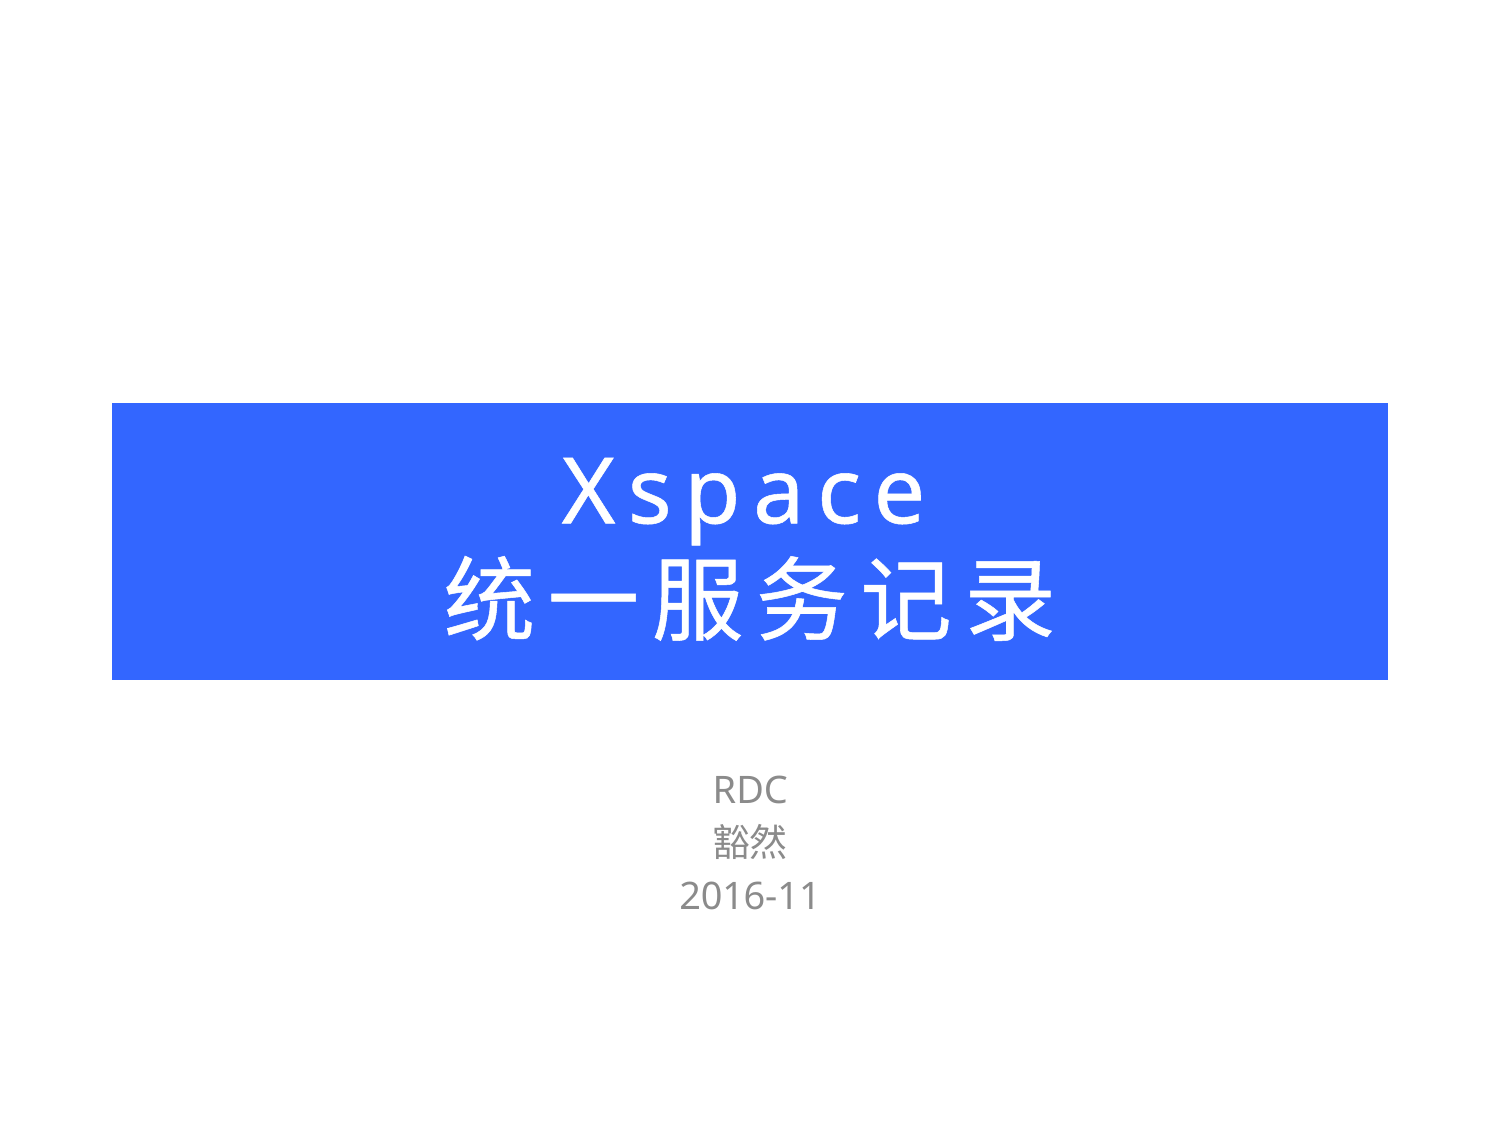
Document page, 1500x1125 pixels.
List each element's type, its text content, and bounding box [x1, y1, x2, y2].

title Xspace 统一服务记录 [112, 403, 1388, 680]
subtitle RDC 豁然 2016-11 [225, 757, 1275, 925]
